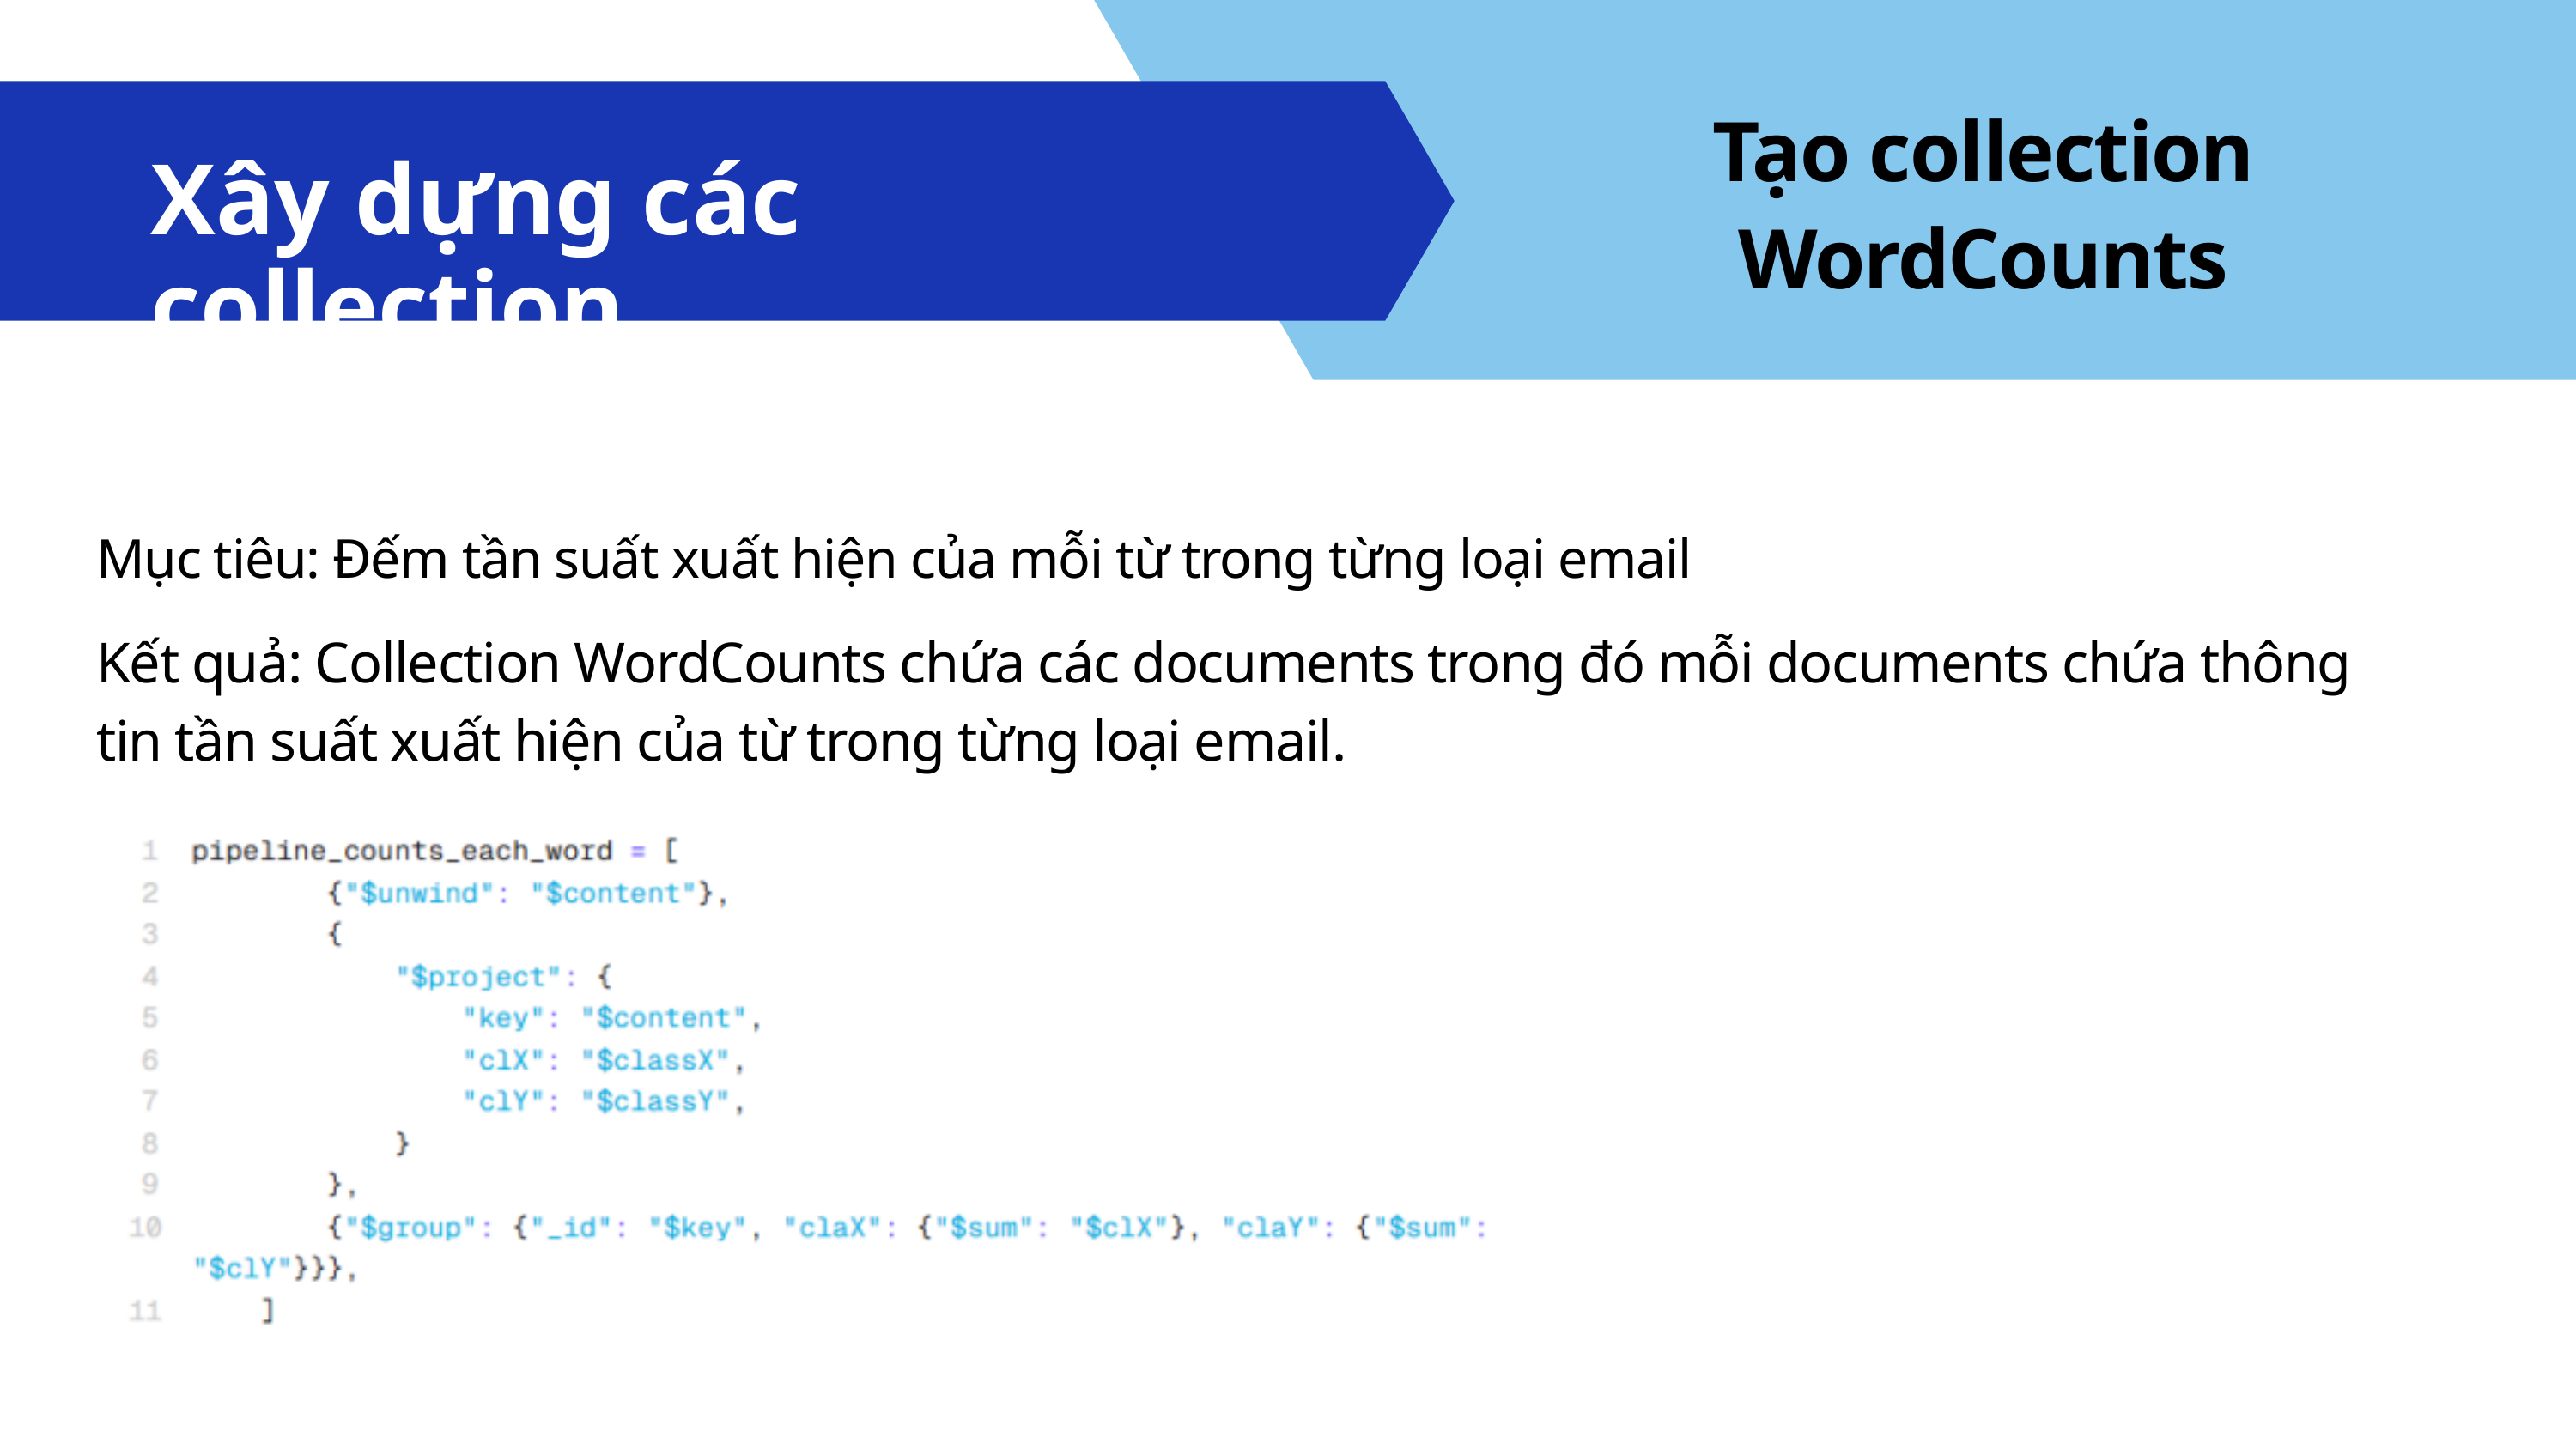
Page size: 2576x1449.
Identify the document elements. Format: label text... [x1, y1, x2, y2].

text_box Mục tiêu: Đếm tần suất xuất hiện của mỗi từ trong từng loại email [96, 513, 2437, 589]
text_box [96, 809, 1635, 1345]
text_box Kết quả: Collection WordCounts chứa các documents trong đó mỗi documents chứa thông tin tần suất xuất hiện của từ trong từng loại email. [96, 616, 2372, 773]
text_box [1031, 0, 2576, 380]
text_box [0, 81, 1455, 321]
